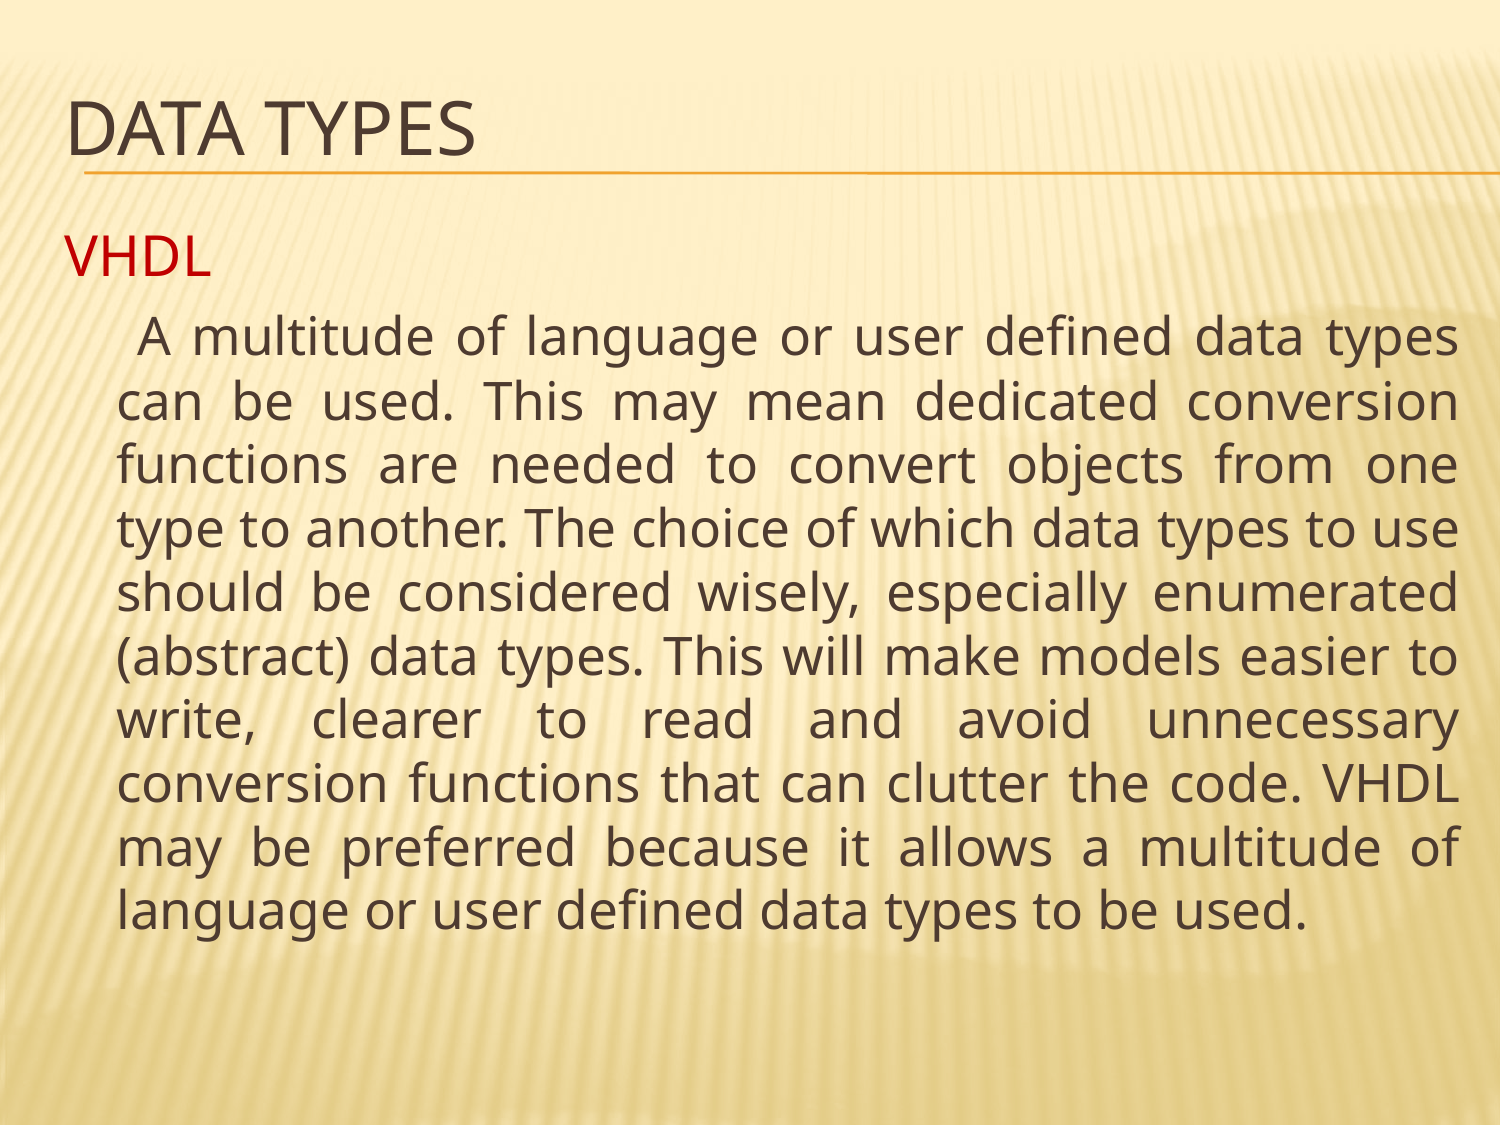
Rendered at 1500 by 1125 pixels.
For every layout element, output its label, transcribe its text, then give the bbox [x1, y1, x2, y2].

title Data types [50, 50, 1475, 200]
list VHDL A multitude of language or user defined data types can be used. This may mean dedicated conversion functions are needed to convert objects from one type to another. The choice of which data types to use should be considered wisely, especially enumerated (abstract) data types. This will make models easier to write, clearer to read and avoid unnecessary conversion functions that can clutter the code. VHDL may be preferred because it allows a multitude of language or user defined data types to be used. [50, 212, 1475, 998]
